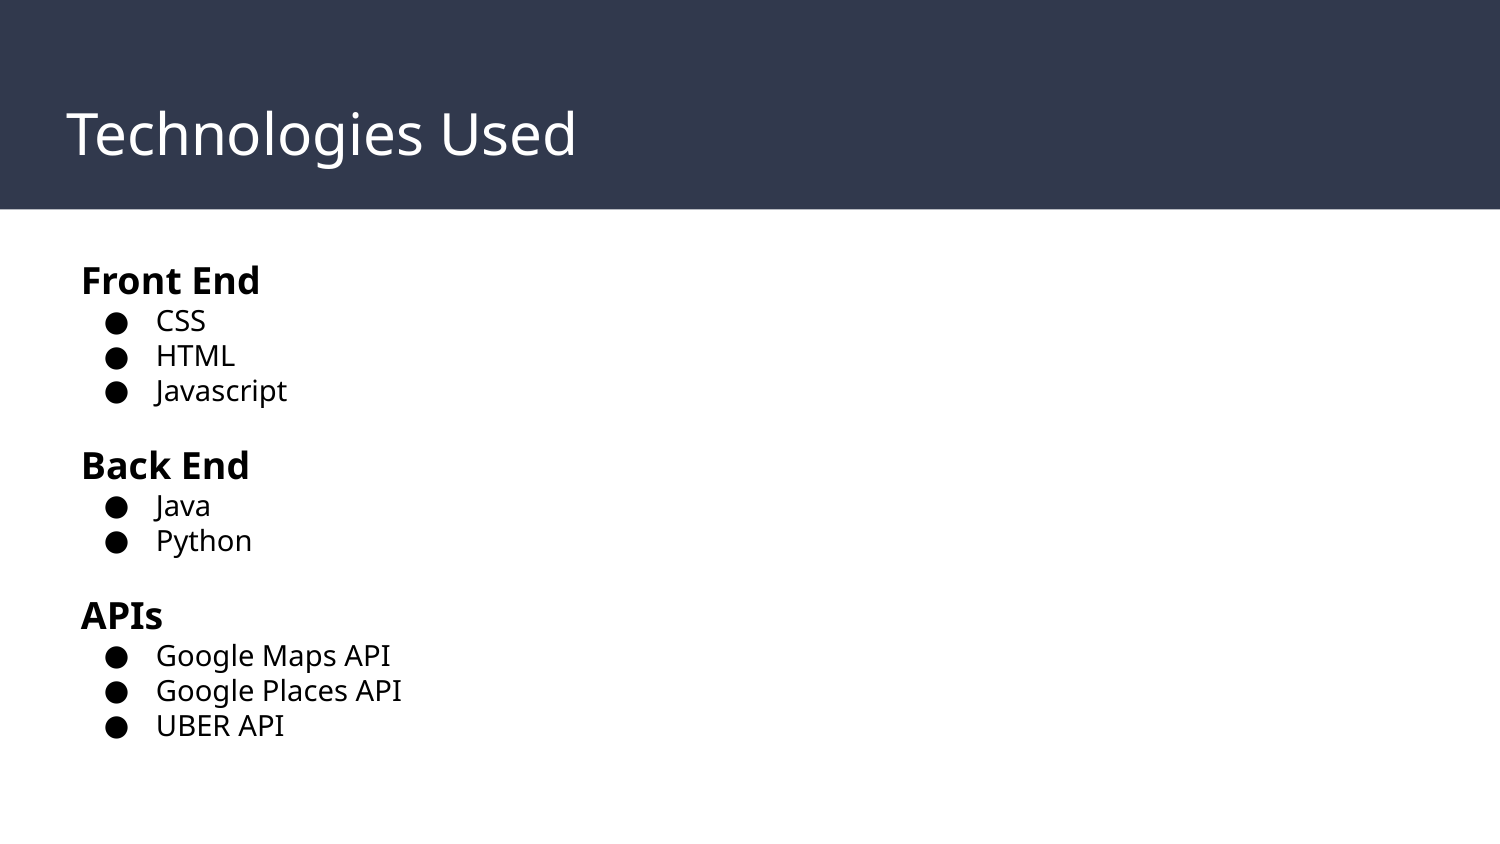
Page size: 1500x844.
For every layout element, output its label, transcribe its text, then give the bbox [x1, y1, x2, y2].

title Technologies Used [51, 82, 1449, 185]
text_box Front End CSS HTML Javascript Back End Java Python APIs Google Maps API Google Places API UBER API [65, 242, 1449, 788]
